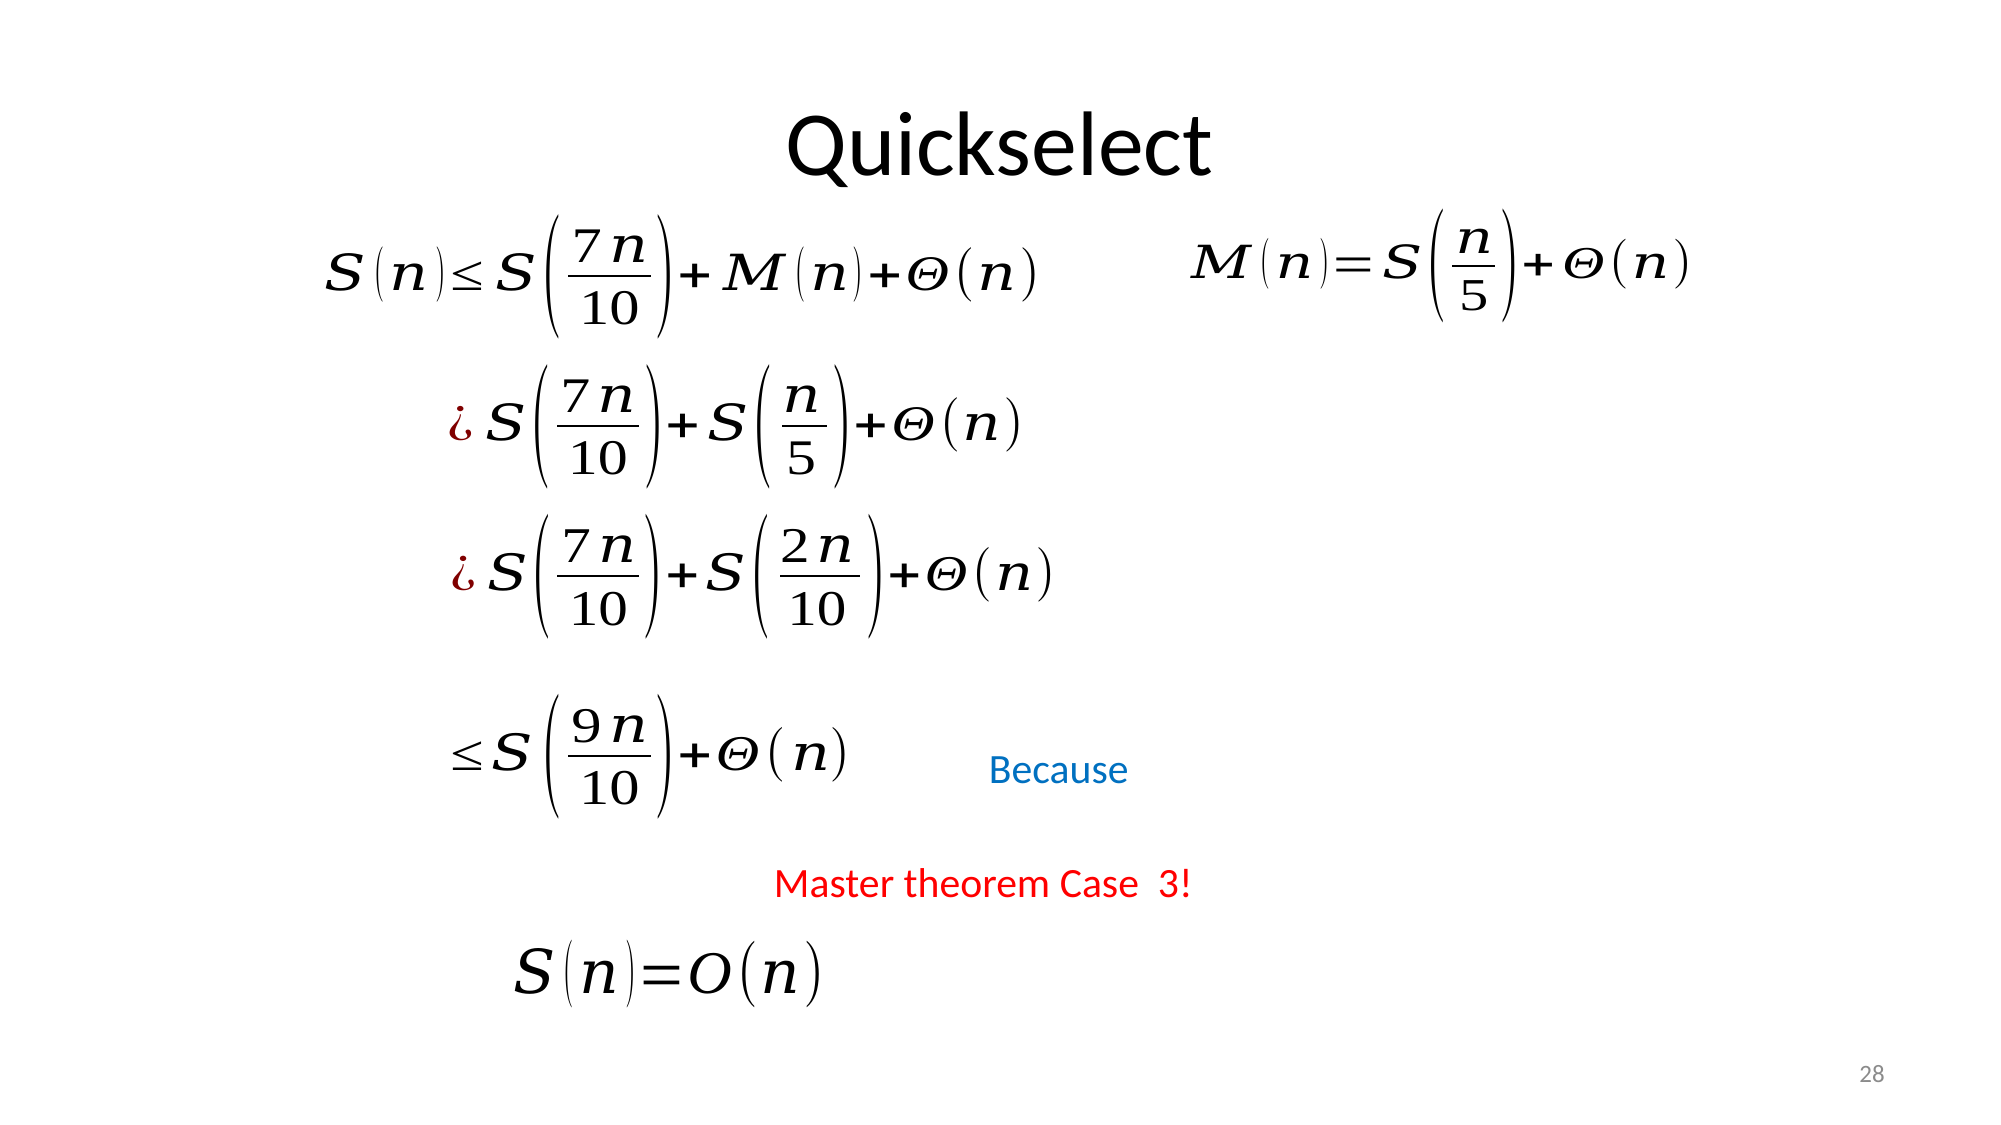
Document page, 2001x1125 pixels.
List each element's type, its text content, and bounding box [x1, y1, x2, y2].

slide_number 28 [1433, 1042, 1900, 1103]
text_box Master theorem Case 3! [759, 847, 1208, 913]
title Quickselect [99, 45, 1900, 233]
